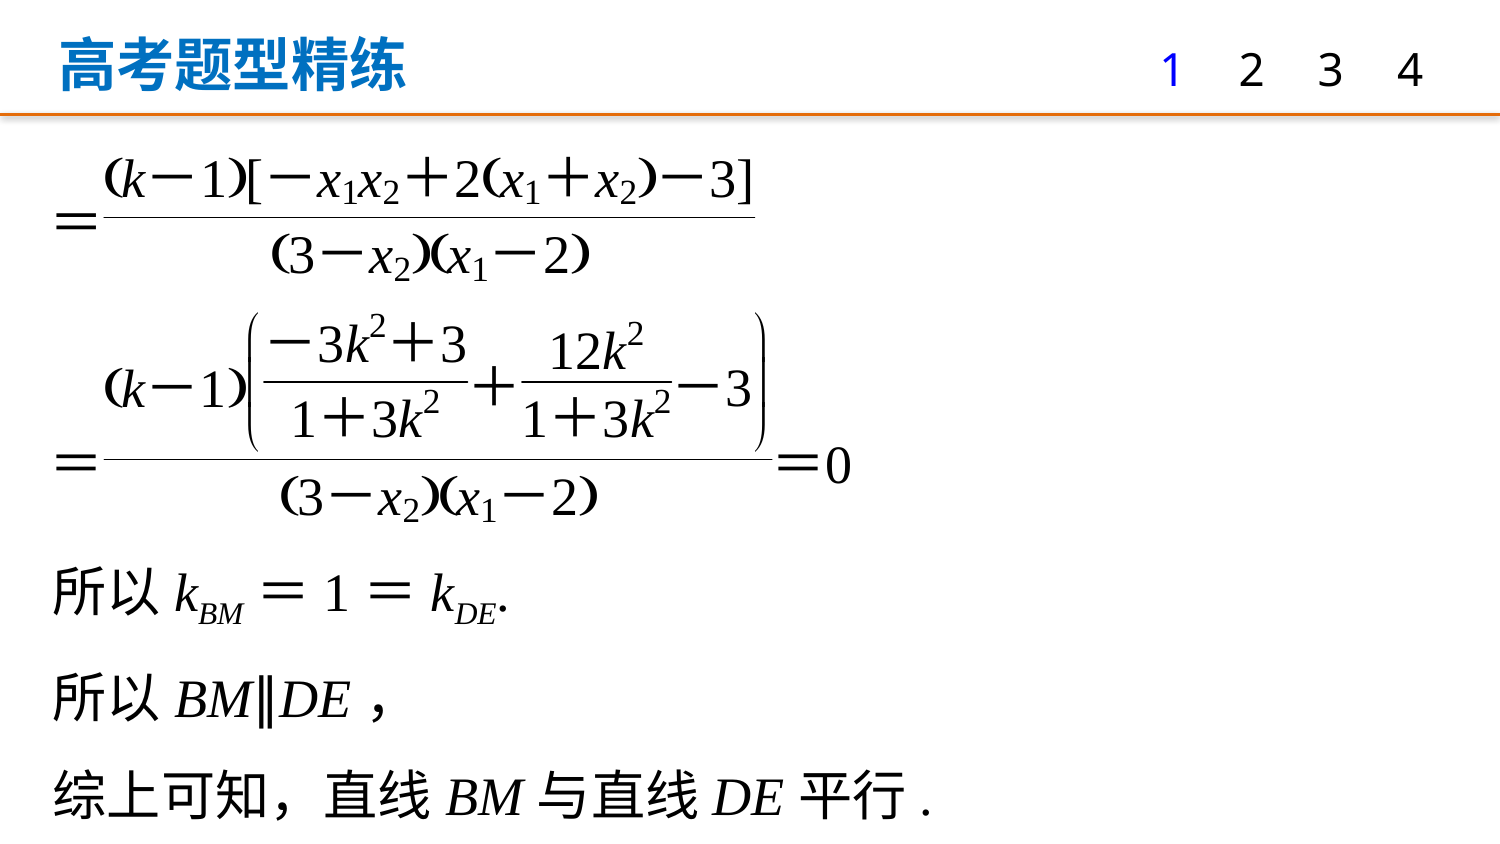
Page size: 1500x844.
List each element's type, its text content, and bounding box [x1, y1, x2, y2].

text_box 3 [1296, 36, 1366, 106]
text_box 2 [1216, 36, 1287, 106]
text_box 4 [1375, 36, 1445, 106]
text_box 所以kBM＝1＝kDE. 所以BM∥DE， 综上可知，直线BM与直线DE平行. [37, 512, 1367, 834]
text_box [49, 141, 1489, 399]
text_box 高考题型精练 [43, 20, 423, 105]
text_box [49, 306, 1439, 576]
text_box 1 [1137, 36, 1208, 106]
